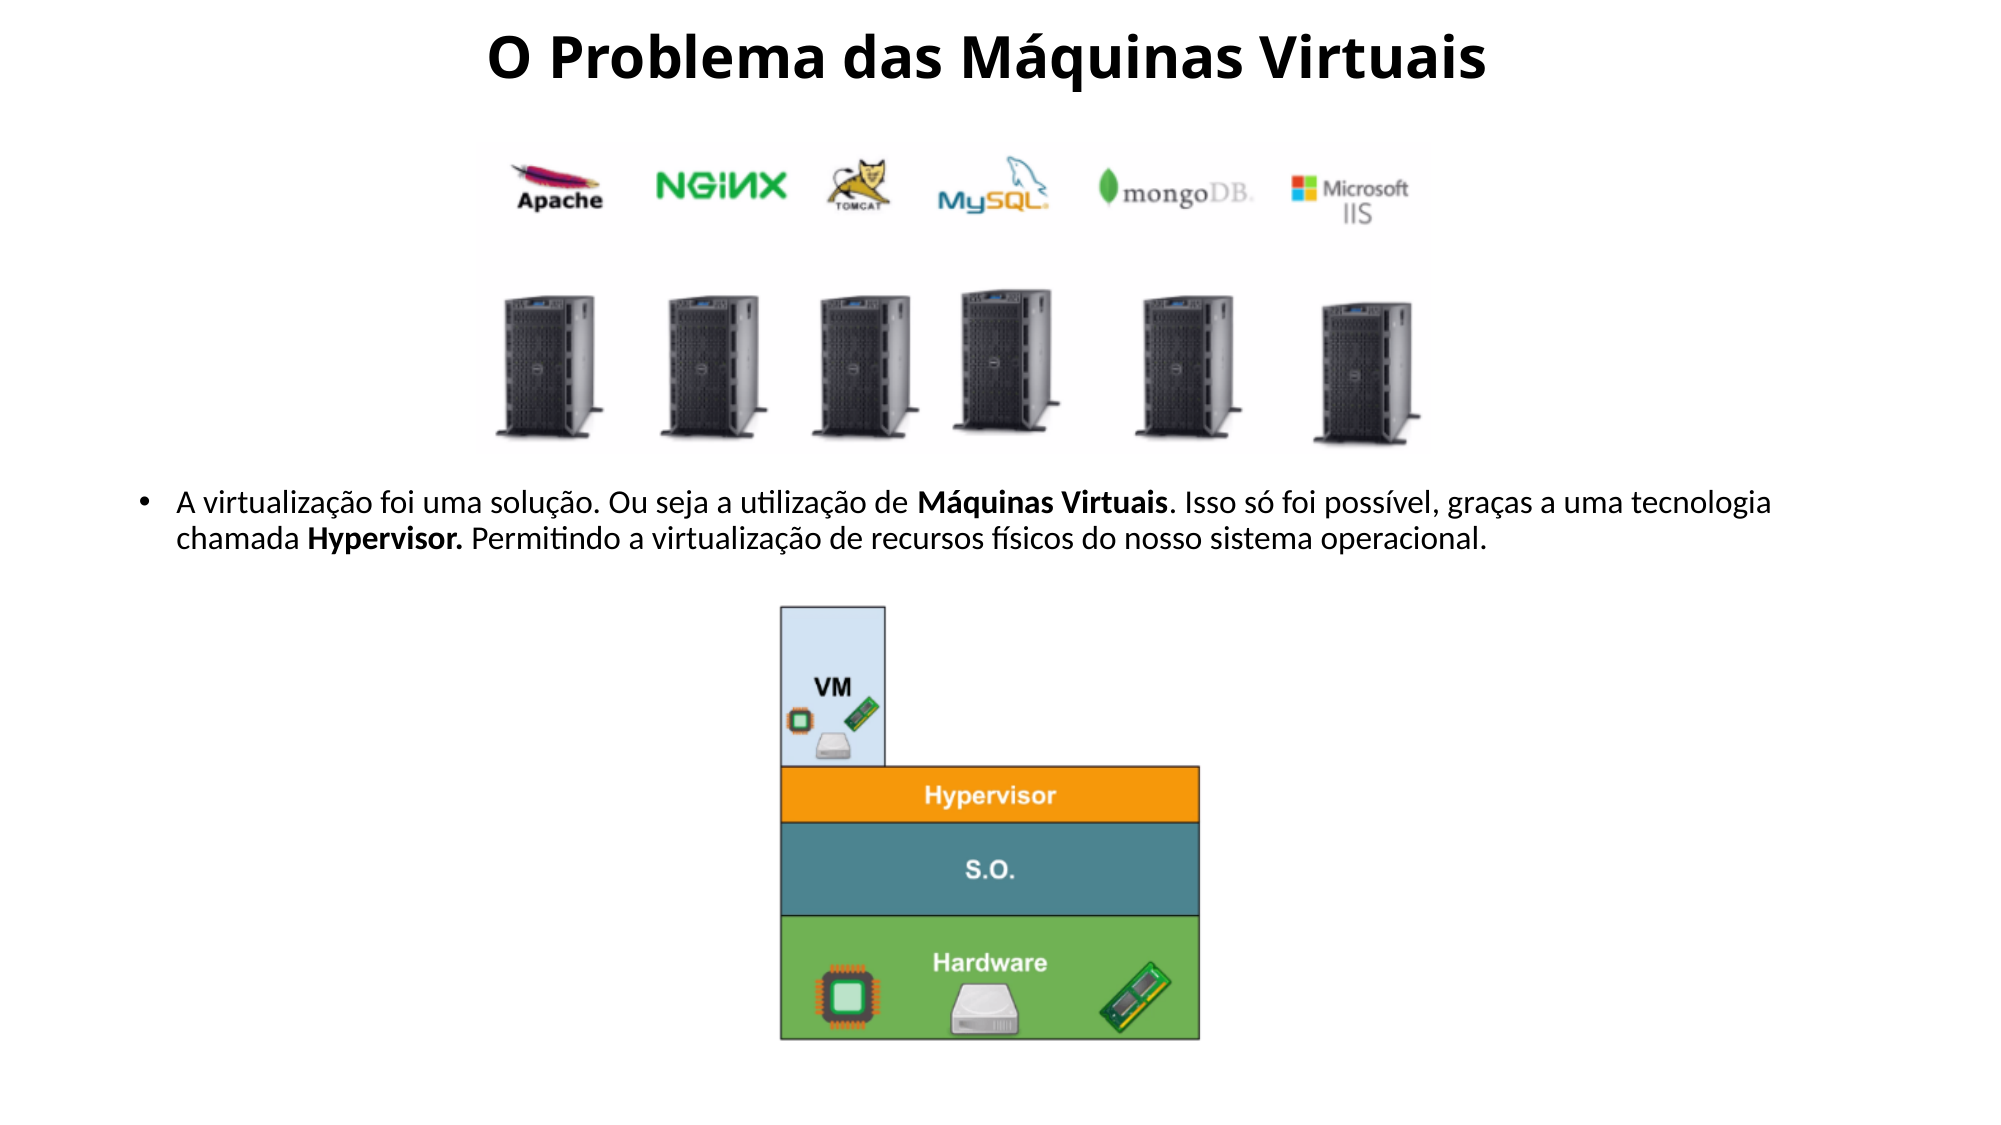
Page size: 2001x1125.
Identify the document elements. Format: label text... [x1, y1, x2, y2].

picture [764, 593, 1209, 1052]
list A virtualização foi uma solução. Ou seja a utilização de Máquinas Virtuais. Isso só foi possível, graças a uma tecnologia chamada Hypervisor. Permitindo a virtualização de recursos físicos do nosso sistema operacional. [123, 477, 1850, 594]
title O Problema das Máquinas Virtuais [124, 14, 1850, 105]
picture [436, 135, 1454, 466]
